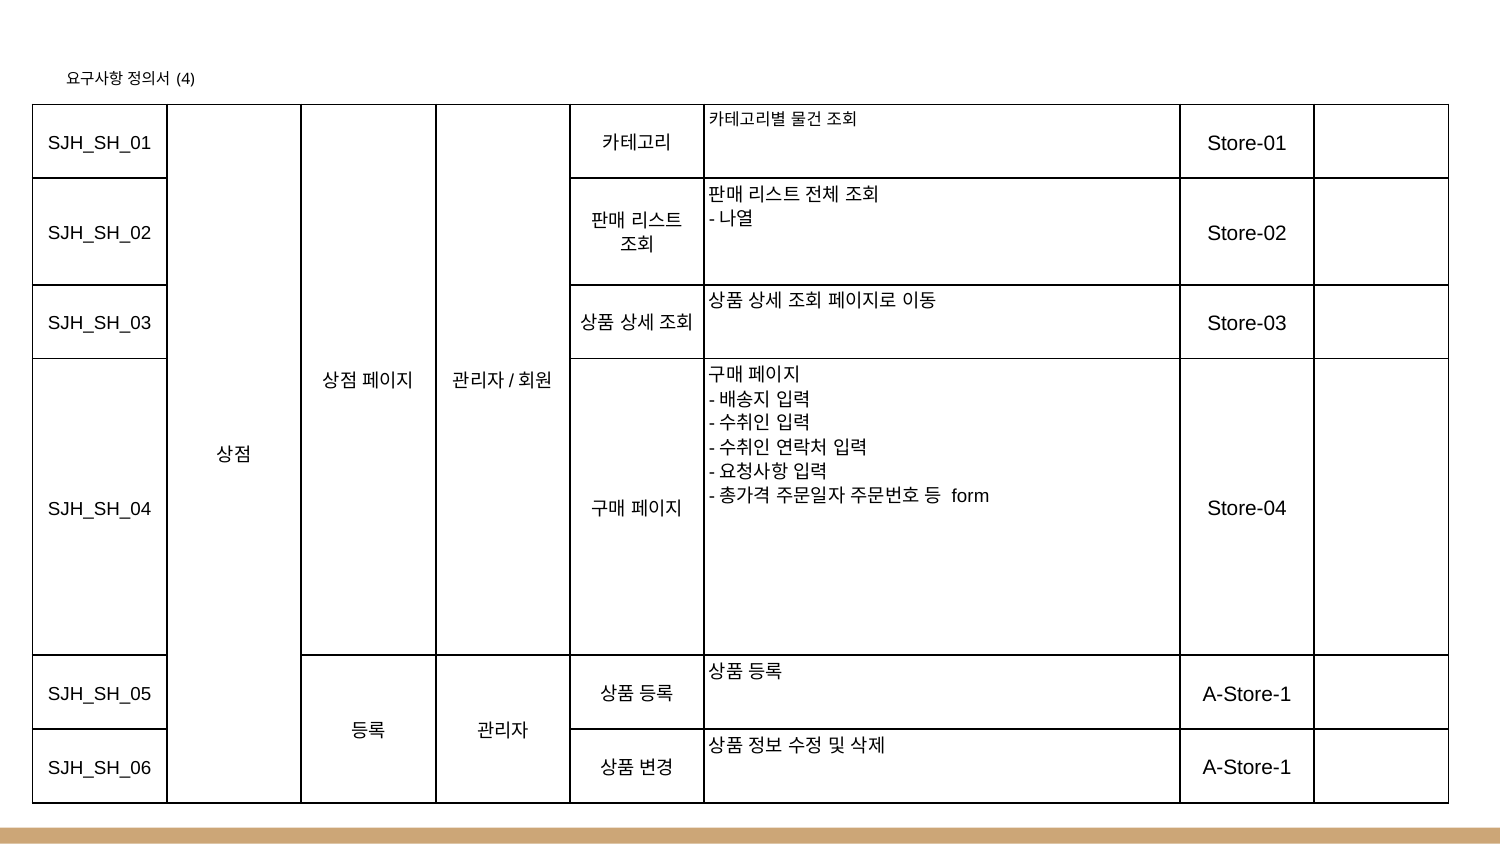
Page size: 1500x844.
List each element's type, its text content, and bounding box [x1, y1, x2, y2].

table_cell [1315, 179, 1448, 284]
table_cell [1315, 730, 1448, 802]
table_cell SJH_SH_04 [33, 359, 166, 654]
table_cell [1315, 286, 1448, 358]
table_cell [1315, 359, 1448, 654]
table_header 관리자/회원 [437, 105, 569, 654]
table_cell [1315, 656, 1448, 728]
table_header 상점 [168, 105, 300, 802]
table_cell SJH_SH_02 [33, 179, 166, 284]
table_cell A-Store-1 [1181, 656, 1313, 728]
table_header 상점 페이지 [302, 105, 435, 654]
table_cell SJH_SH_03 [33, 286, 166, 358]
table_header 카테고리 [571, 105, 703, 177]
table_cell 판매 리스트 조회 [571, 179, 703, 284]
table_cell Store-02 [1181, 179, 1313, 284]
table_cell 상품 정보 수정 및 삭제 [705, 730, 1179, 802]
table_cell 상품 등록 [705, 656, 1179, 728]
table_cell A-Store-1 [1181, 730, 1313, 802]
table_cell 상품 등록 [571, 656, 703, 728]
table_header SJH_SH_01 [33, 105, 166, 177]
table_cell Store-04 [1181, 359, 1313, 654]
table_cell 구매 페이지 [571, 359, 703, 654]
table_cell 판매 리스트 전체 조회 -나열 [705, 179, 1179, 284]
table_cell 상품 변경 [571, 730, 703, 802]
table_cell SJH_SH_06 [33, 730, 166, 802]
table_header 카테고리별 물건 조회 [705, 105, 1179, 177]
table_cell Store-03 [1181, 286, 1313, 358]
table_cell 등록 [302, 656, 435, 802]
table_cell 상품 상세 조회 [571, 286, 703, 358]
table_header Store-01 [1181, 105, 1313, 177]
table_cell 관리자 [437, 656, 569, 802]
table_header [1315, 105, 1448, 177]
title 요구사항 정의서 (4) [51, 51, 1449, 104]
table_cell 구매 페이지 -배송지 입력 -수취인 입력 -수취인 연락처 입력 -요청사항 입력 -총가격 주문일자 주문번호 등 form [705, 359, 1179, 654]
table_cell 상품 상세 조회 페이지로 이동 [705, 286, 1179, 358]
table_cell SJH_SH_05 [33, 656, 166, 728]
